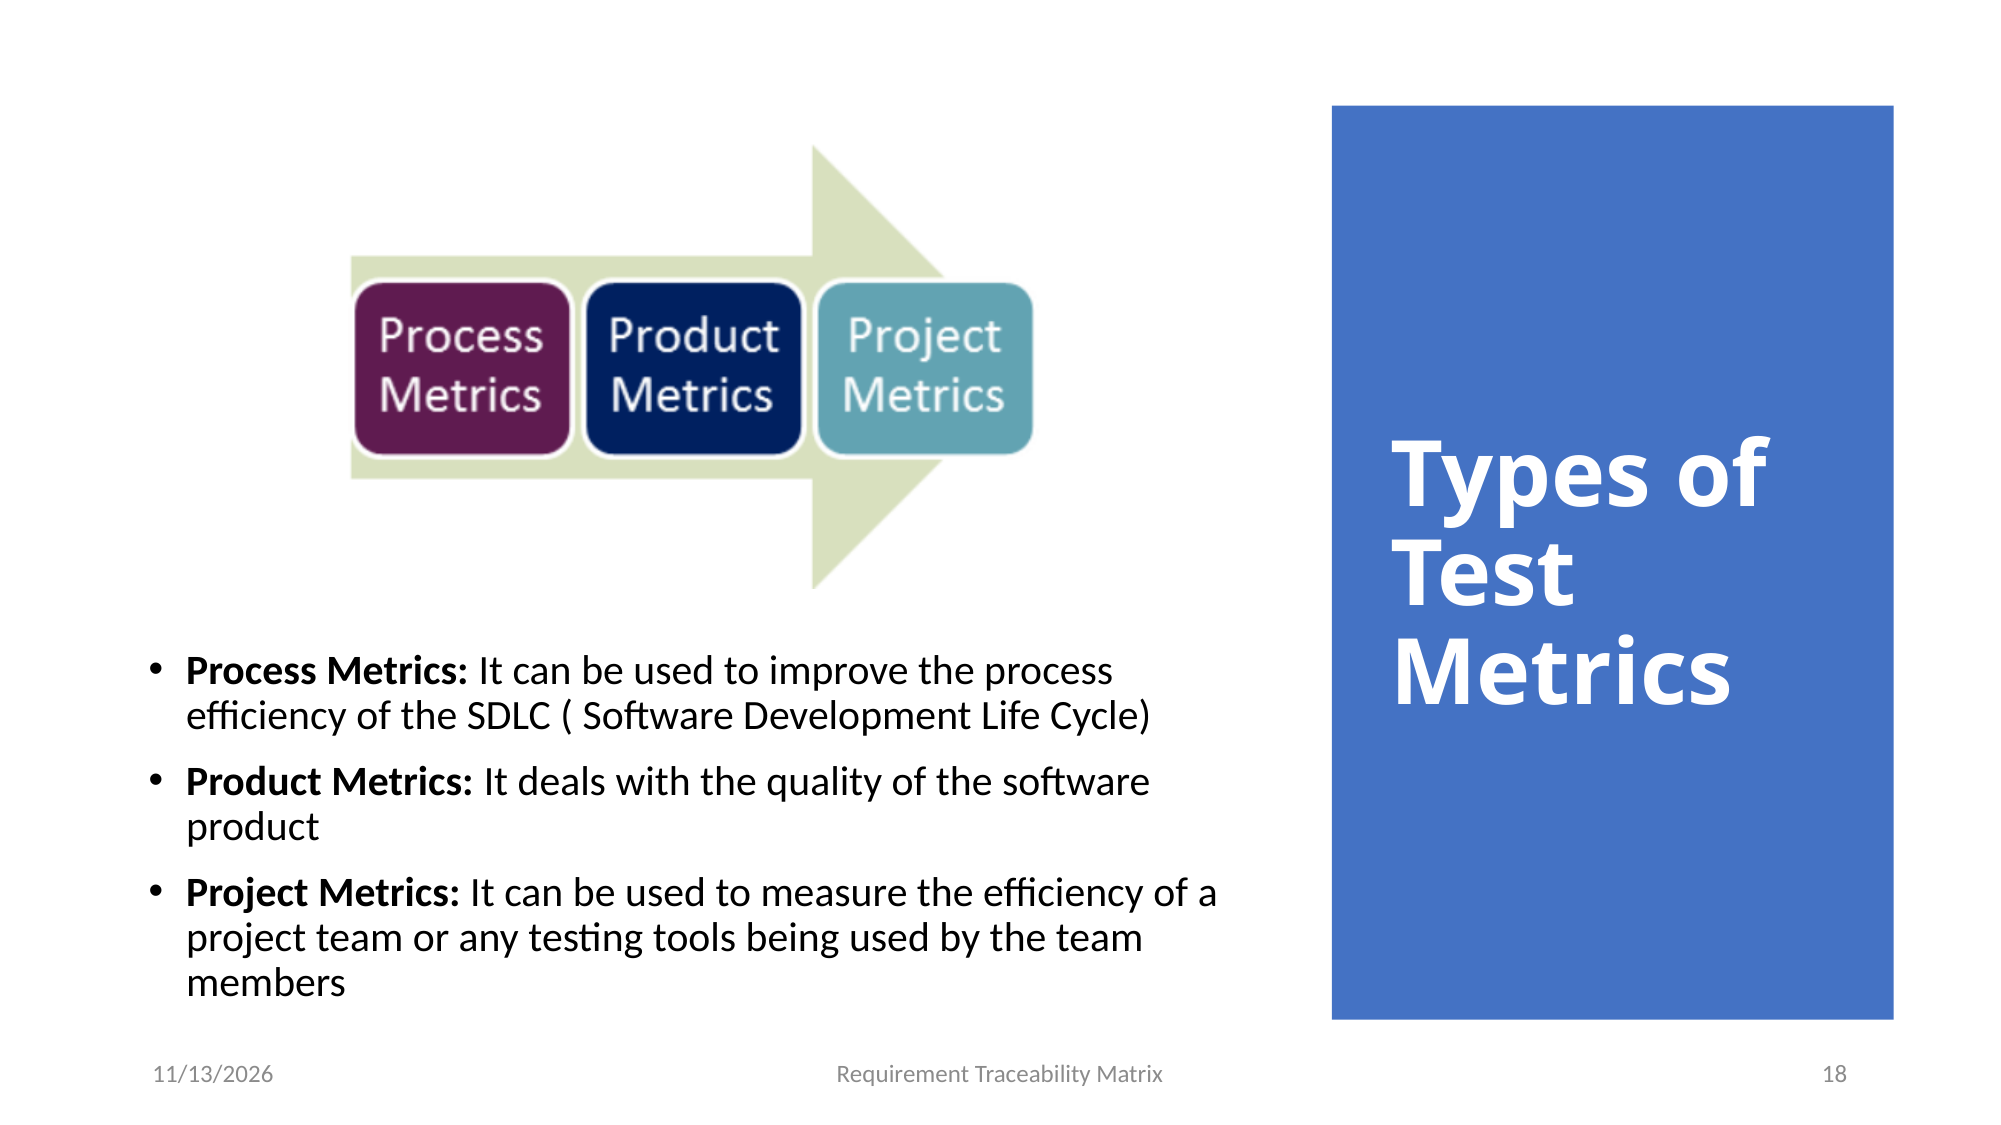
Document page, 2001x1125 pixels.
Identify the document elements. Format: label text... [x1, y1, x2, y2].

text_box [1331, 105, 1894, 1020]
list Process Metrics: It can be used to improve the process efficiency of the SDLC ( Software Development Life Cycle) Product Metrics: It deals with the quality of the software product Project Metrics: It can be used to measure the efficiency of a project team or any testing tools being used by the team members [133, 640, 1238, 1020]
title Types of Test Metrics [1375, 163, 1863, 989]
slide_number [137, 1042, 588, 1103]
picture [243, 131, 1127, 590]
footer Requirement Traceability Matrix [662, 1042, 1338, 1103]
slide_number 18 [1412, 1042, 1863, 1103]
